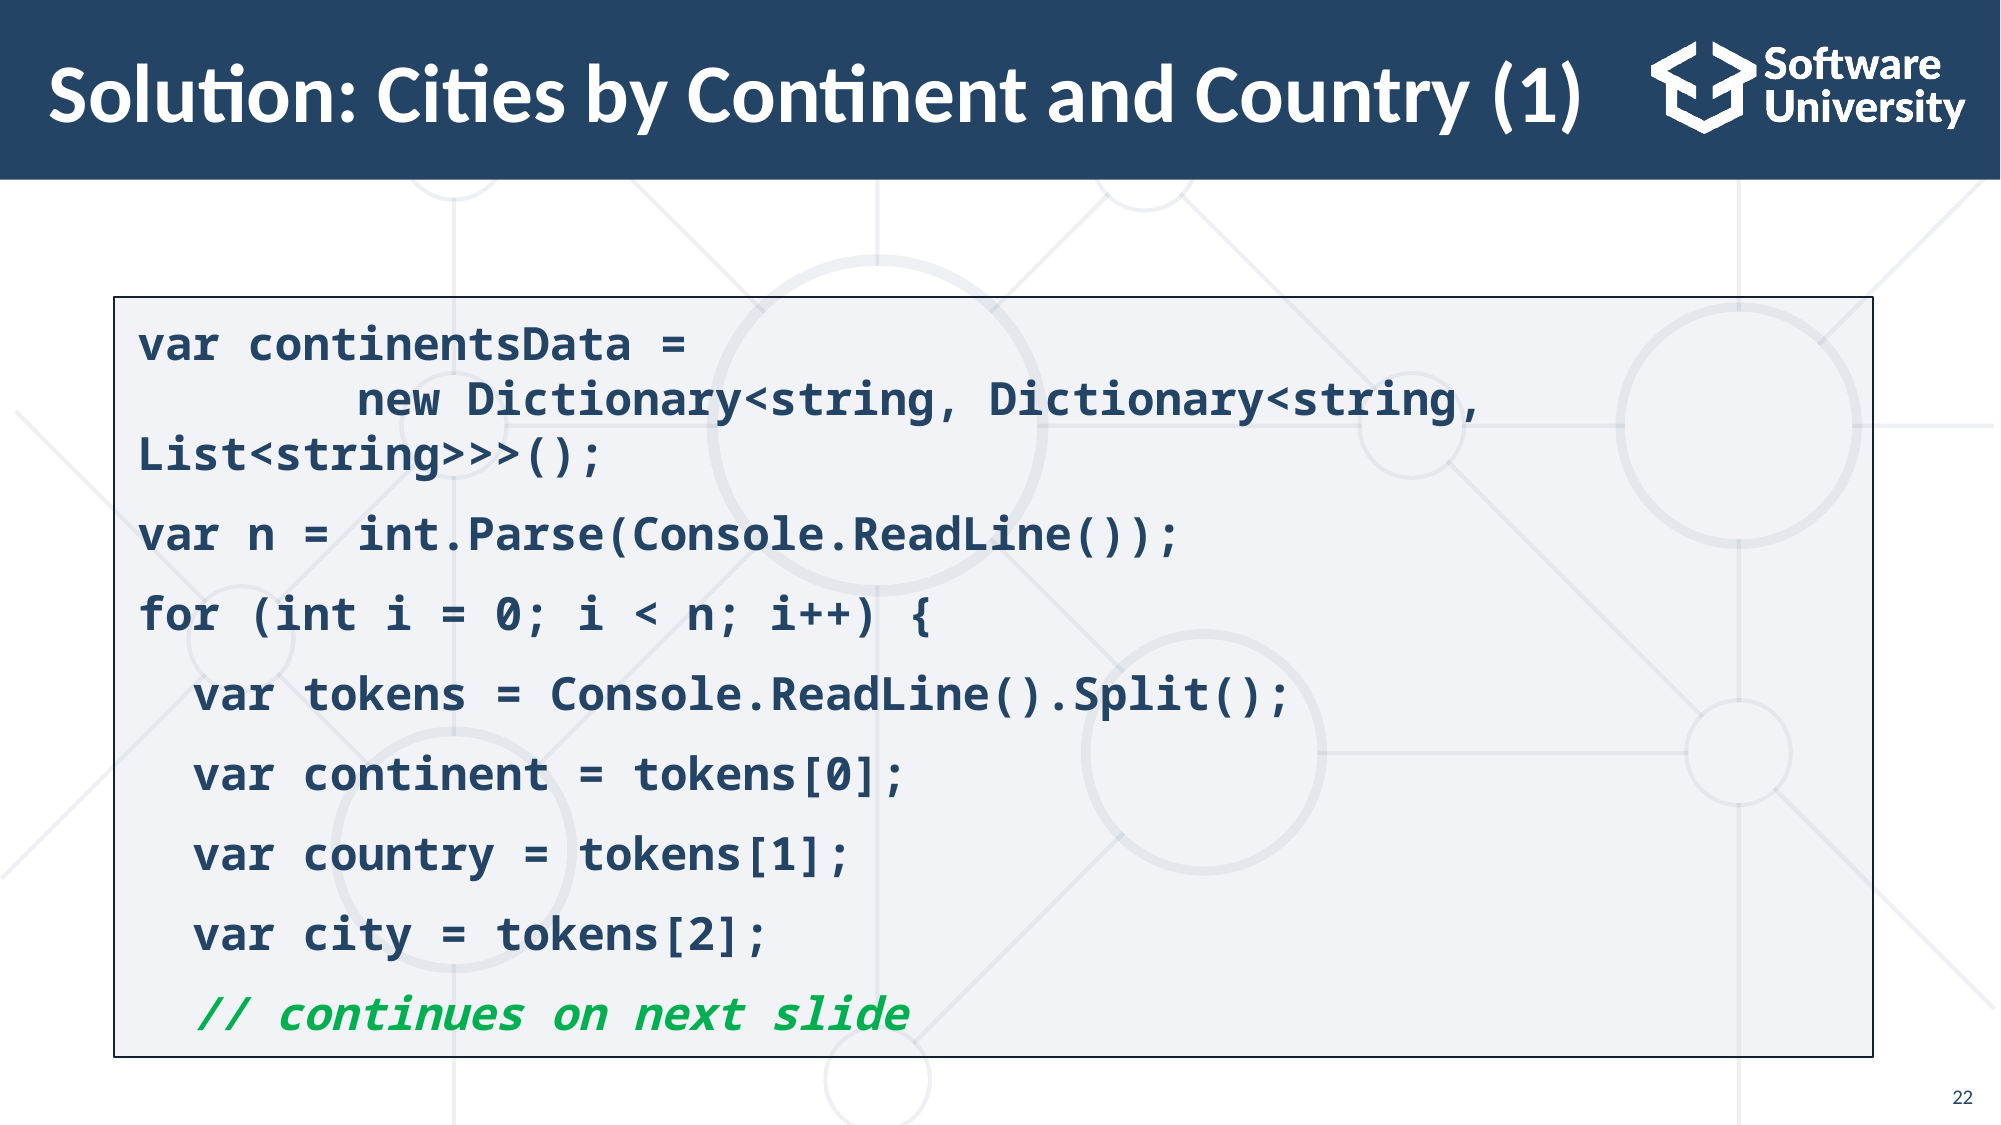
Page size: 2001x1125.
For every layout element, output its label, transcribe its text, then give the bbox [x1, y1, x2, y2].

slide_number 22 [1927, 1067, 1989, 1117]
picture [1651, 41, 1966, 134]
text_box var continentsData = new Dictionary<string, Dictionary<string, List<string>>>(); var n = int.Parse(Console.ReadLine()); for (int i = 0; i < n; i++) { var tokens = Console.ReadLine().Split(); var continent = tokens[0]; var country = tokens[1]; var city = tokens[2]; // continues on next slide [114, 296, 1873, 1058]
title Solution: Cities by Continent and Country (1) [31, 16, 1625, 162]
